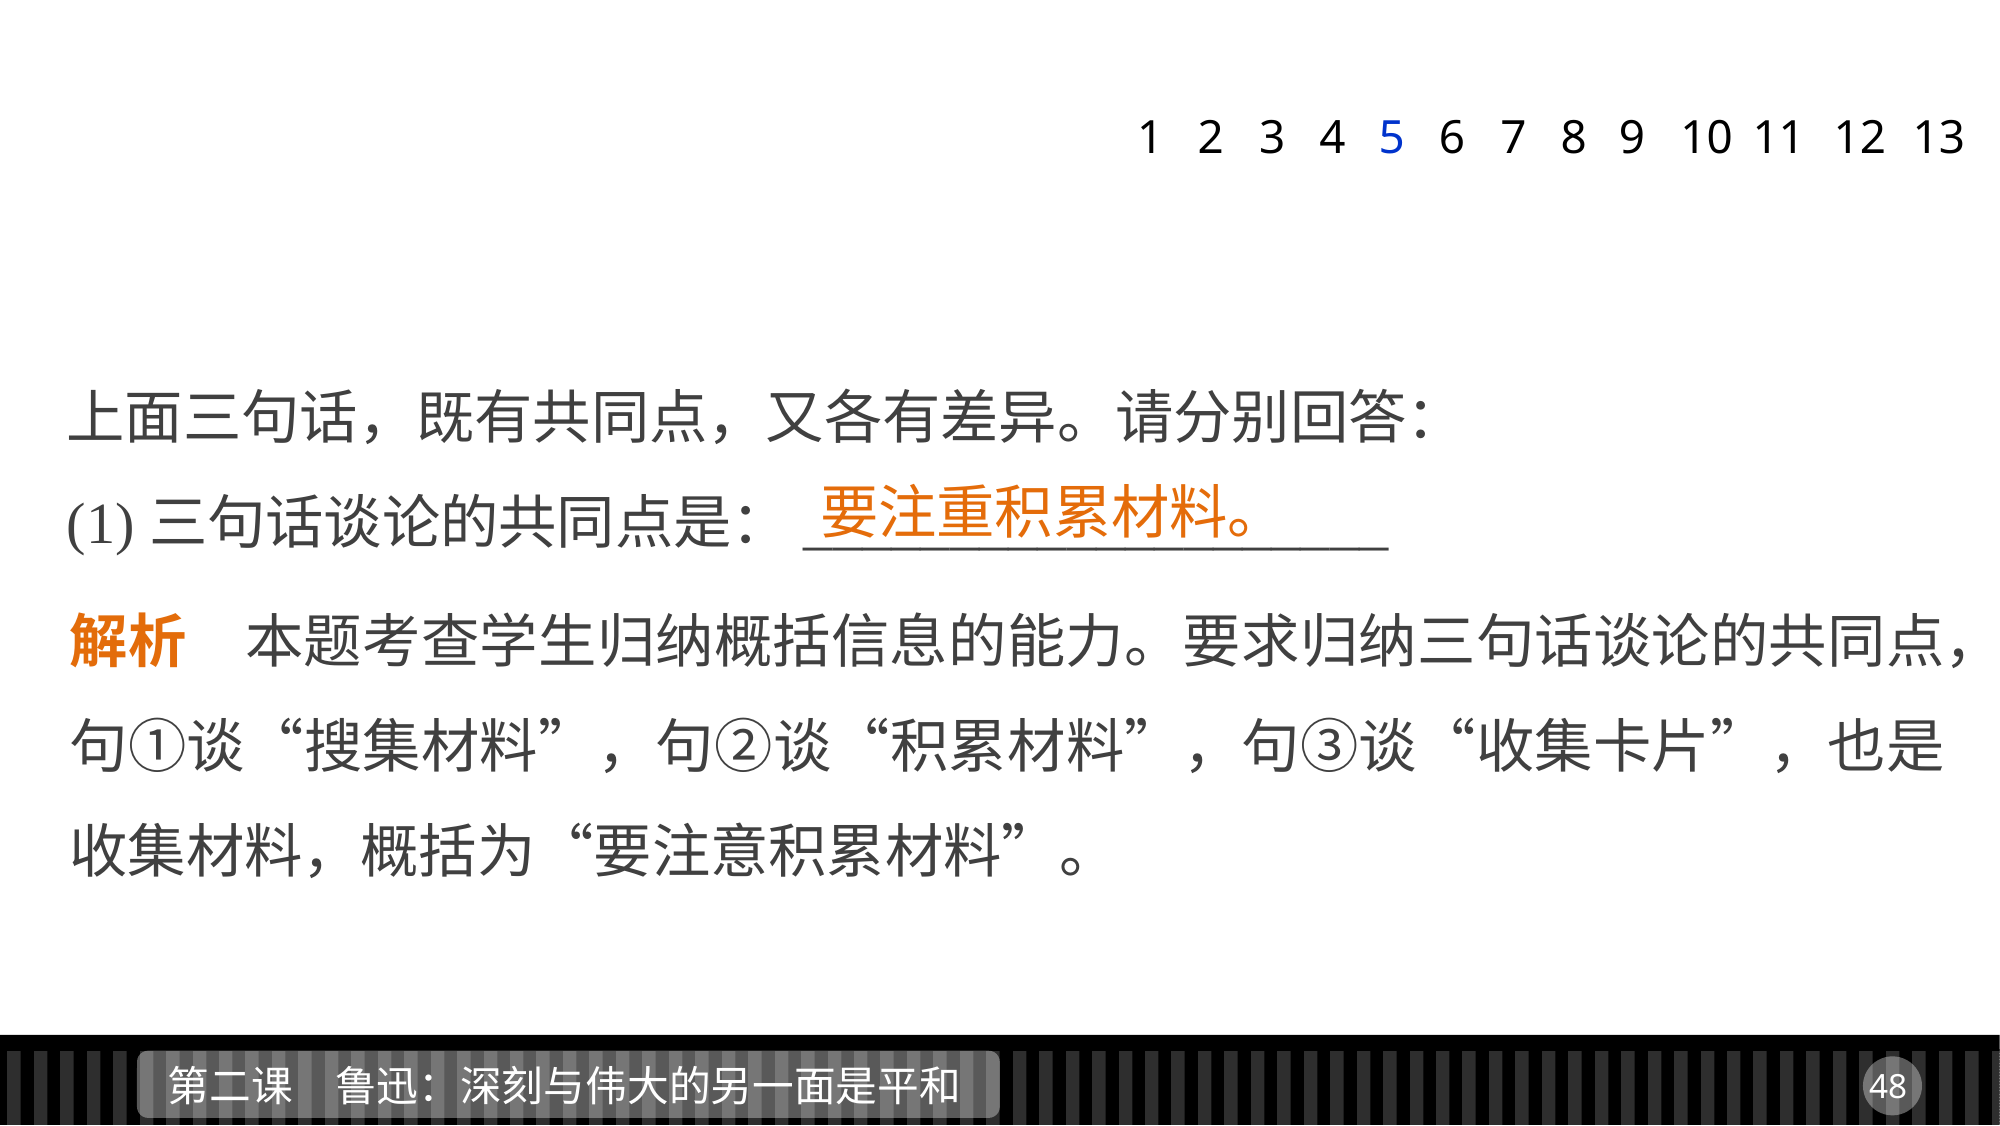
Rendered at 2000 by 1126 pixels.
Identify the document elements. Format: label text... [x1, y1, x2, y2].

text_box 9 [1599, 102, 1657, 169]
text_box 13 [1890, 102, 1977, 169]
text_box 8 [1541, 102, 1599, 169]
text_box 6 [1419, 102, 1477, 169]
text_box 10 [1658, 102, 1730, 169]
text_box 上面三句话，既有共同点，又各有差异。请分别回答： (1)三句话谈论的共同点是：____________________ [52, 338, 1957, 563]
text_box 5 [1359, 102, 1416, 169]
text_box 1 [1117, 102, 1175, 169]
text_box 7 [1481, 102, 1538, 169]
text_box 解析 本题考查学生归纳概括信息的能力。要求归纳三句话谈论的共同点，句①谈“搜集材料”，句②谈“积累材料”，句③谈“收集卡片”，也是收集材料，概括为“要注意积累材料”。 [54, 561, 1960, 892]
text_box 2 [1178, 102, 1235, 169]
text_box 3 [1239, 102, 1297, 169]
text_box 4 [1300, 102, 1357, 169]
text_box 12 [1811, 102, 1890, 169]
text_box 要注重积累材料。 [805, 432, 1307, 553]
text_box 11 [1730, 102, 1811, 169]
